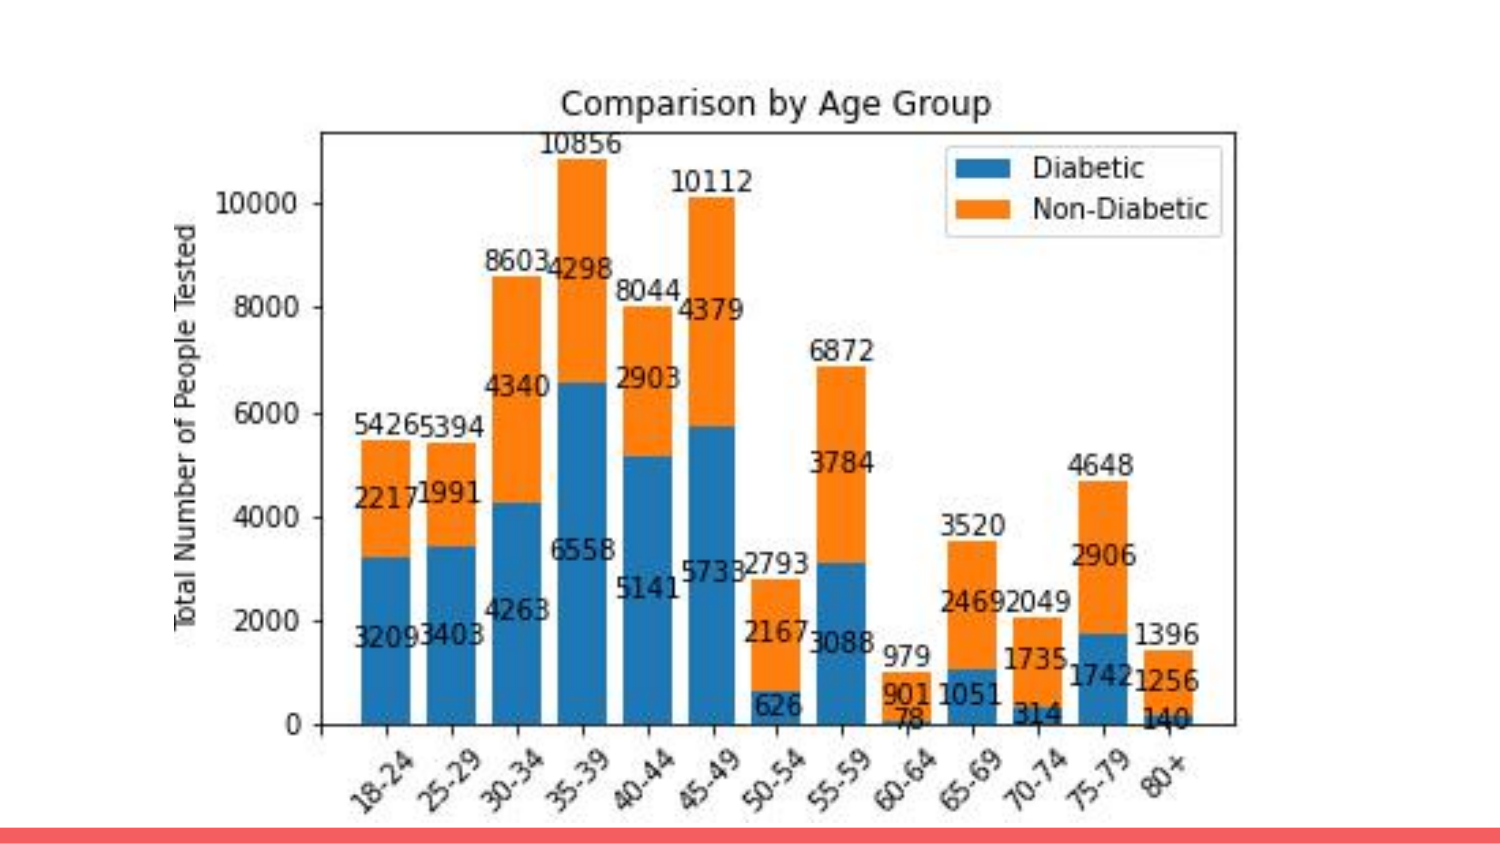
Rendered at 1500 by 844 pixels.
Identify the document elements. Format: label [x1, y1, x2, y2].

picture [173, 37, 1352, 824]
